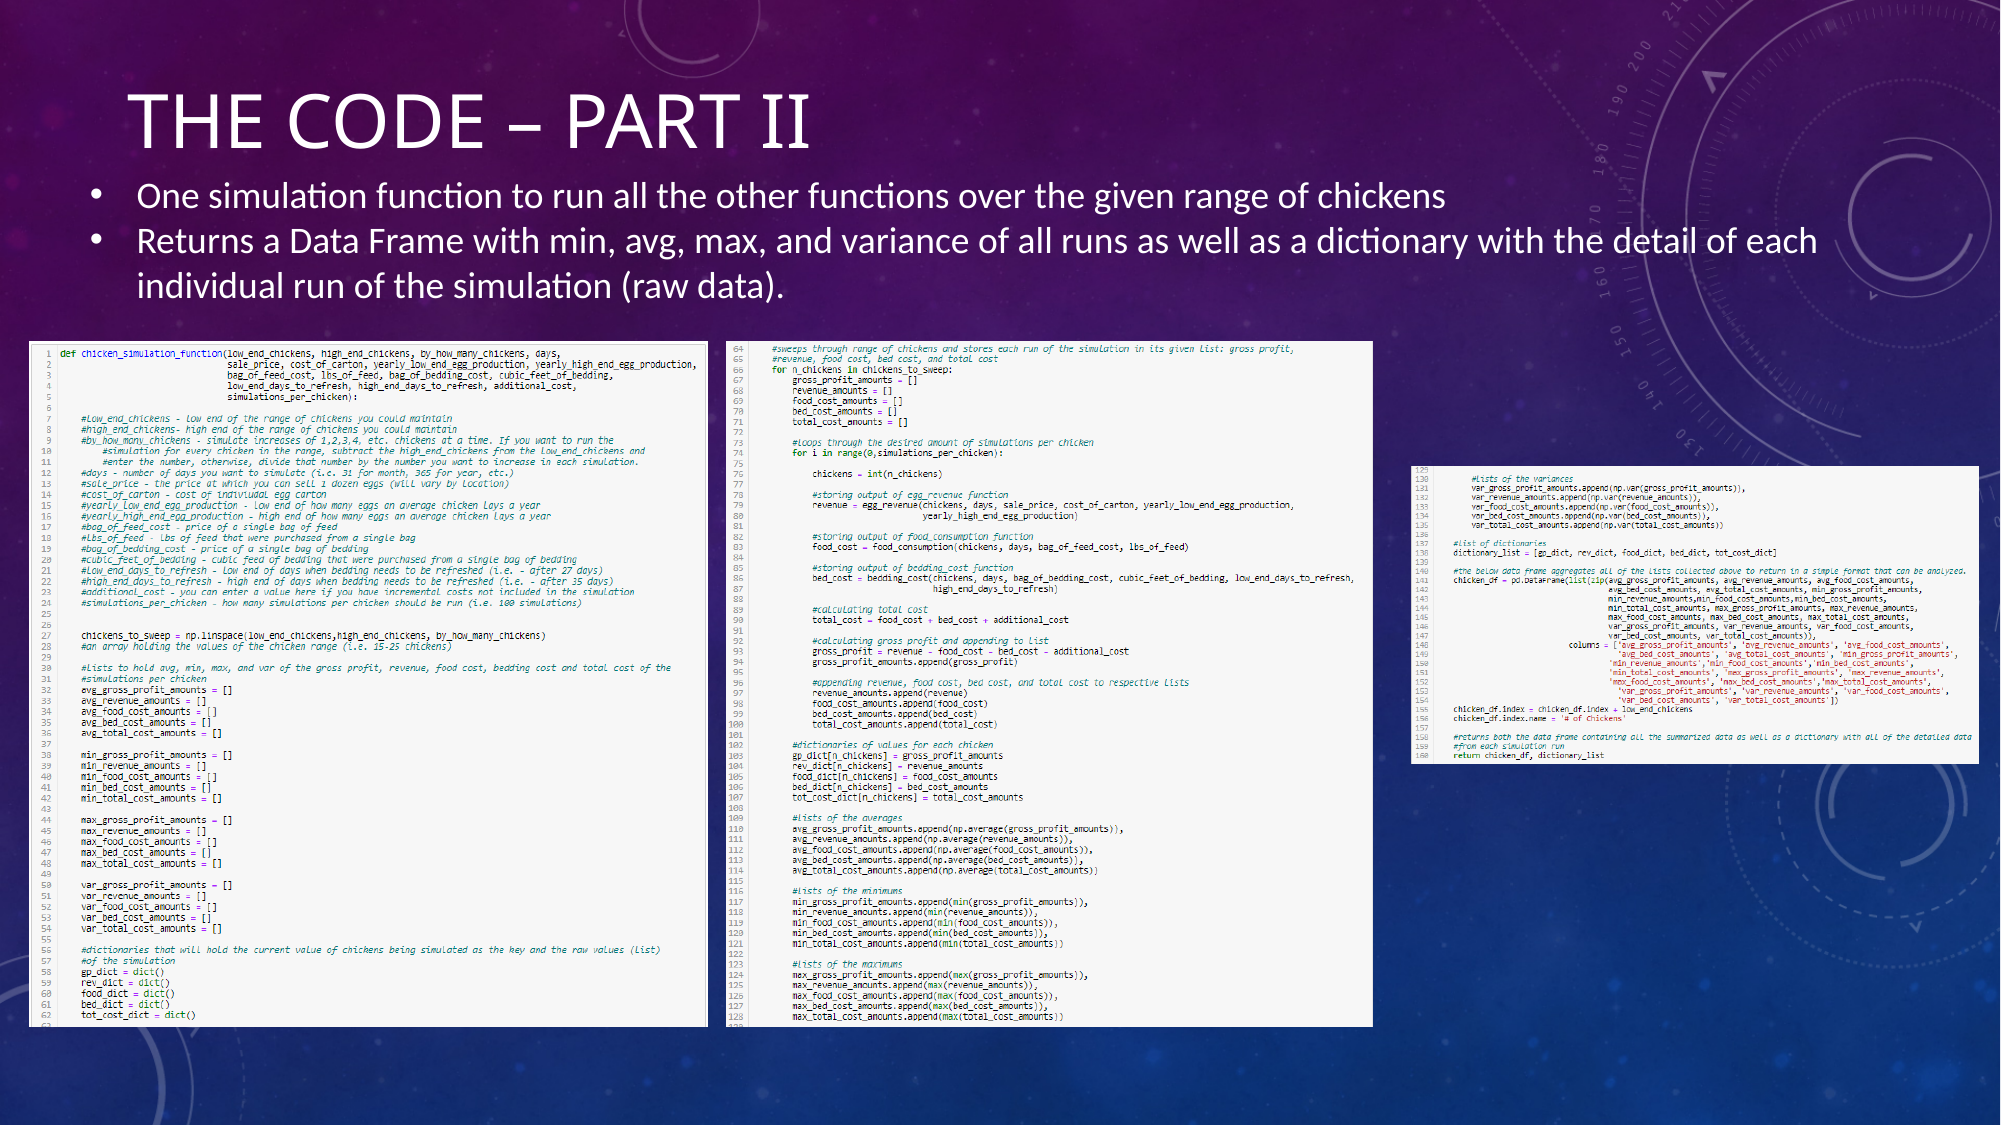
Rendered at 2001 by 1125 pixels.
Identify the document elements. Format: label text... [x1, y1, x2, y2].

title The Code – Part II [112, 63, 1775, 163]
text_box One simulation function to run all the other functions over the given range of chickens Returns a Data Frame with min, avg, max, and variance of all runs as well as a dictionary with the detail of each individual run of the simulation (raw data). [75, 163, 1856, 314]
picture [0, 0, 2001, 1125]
